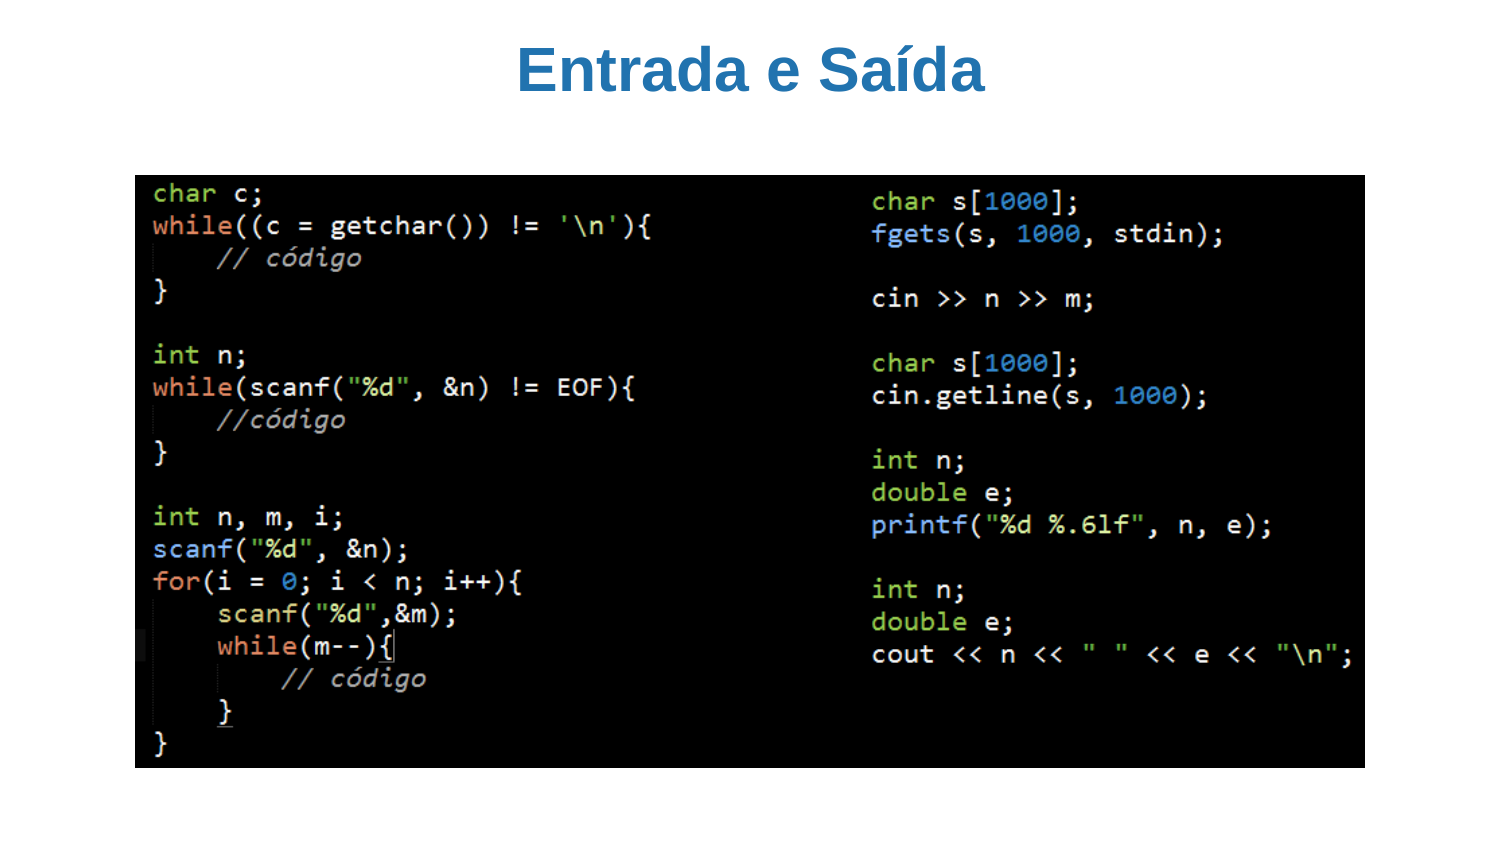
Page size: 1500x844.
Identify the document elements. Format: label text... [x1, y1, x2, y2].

picture [135, 175, 1365, 768]
subtitle Entrada e Saída [15, 0, 1488, 129]
